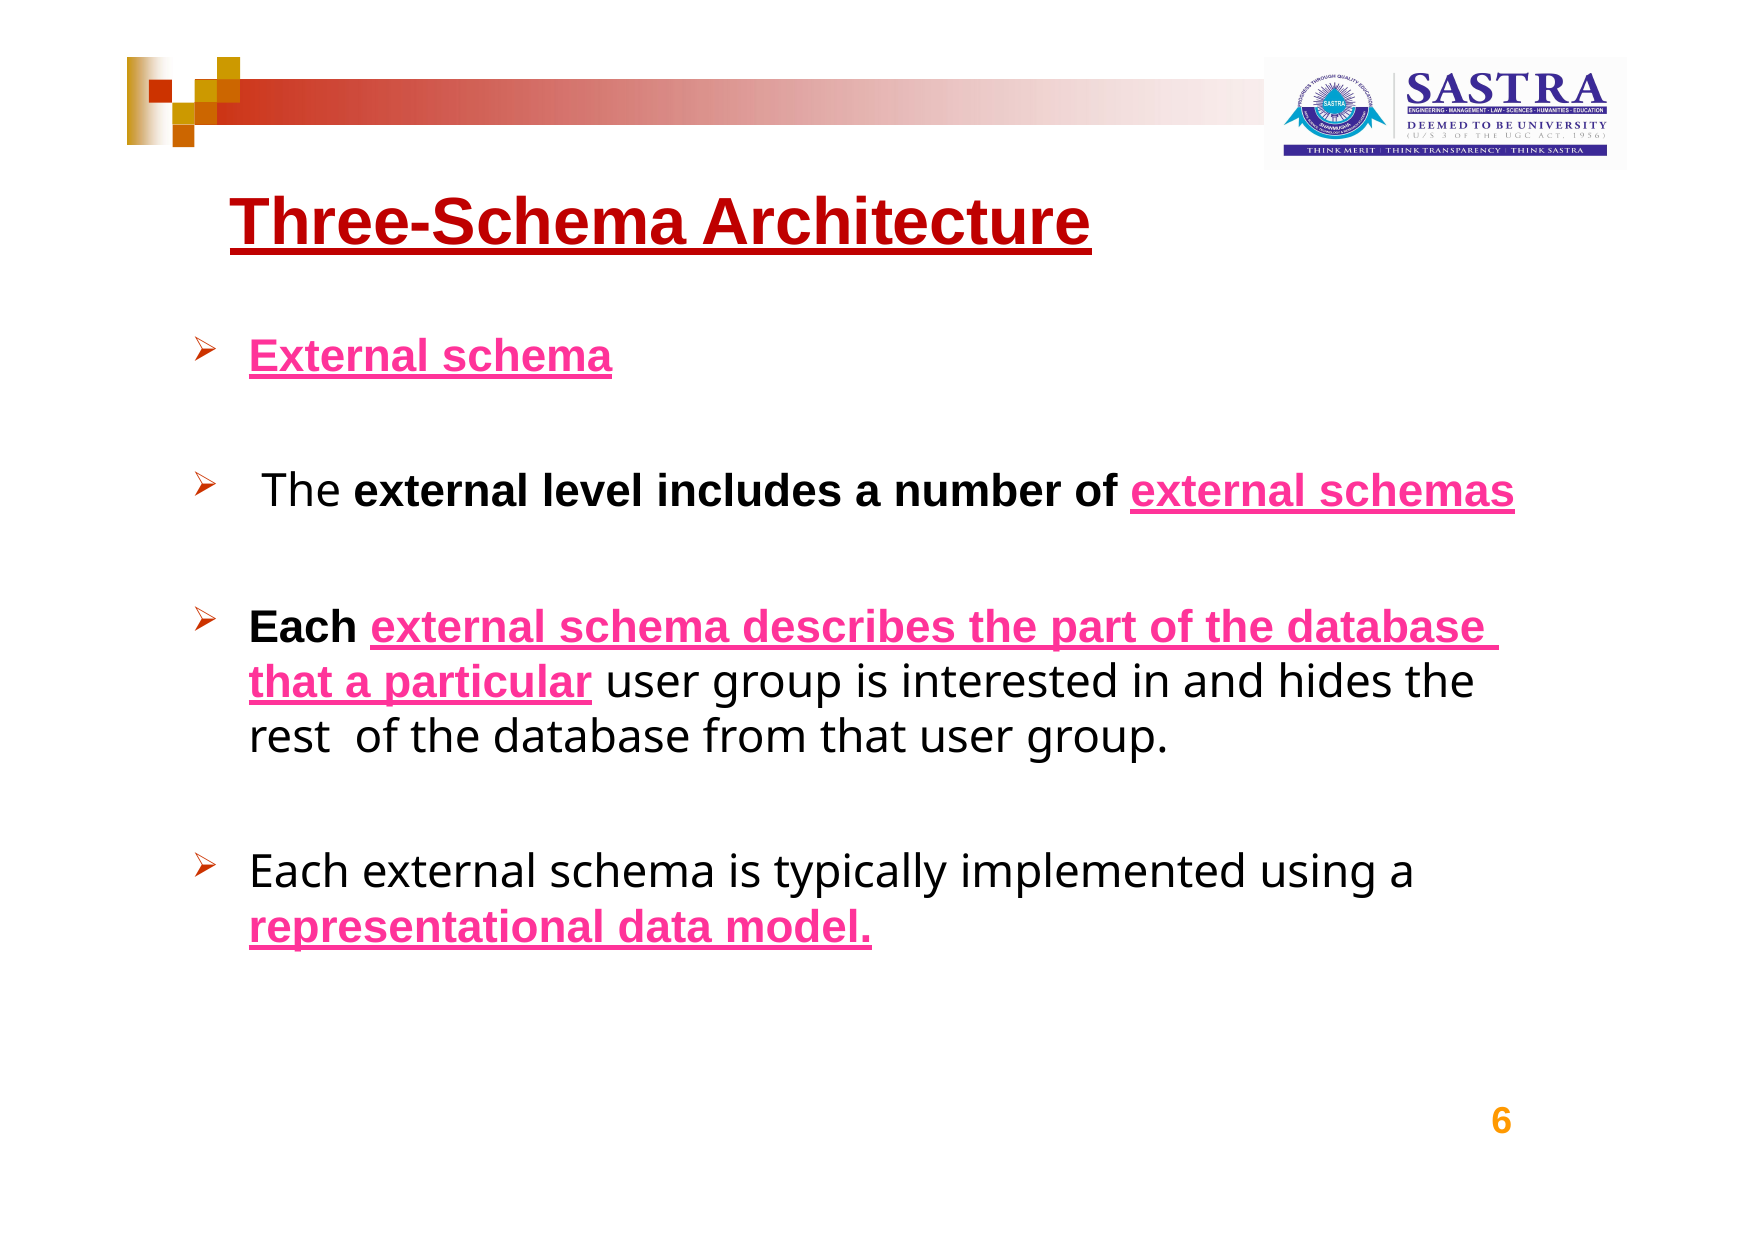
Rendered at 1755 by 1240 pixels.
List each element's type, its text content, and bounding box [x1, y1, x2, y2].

picture [217, 57, 1627, 170]
picture [127, 57, 173, 145]
text_box 6 [1485, 1097, 1519, 1142]
text_box External schema The external level includes a number of external schemas Each external schema describes the part of the database that a particular user group is interested in and hides the rest of the database from that user group. Each external schema is typically implemented using a representational data model. [189, 323, 1520, 952]
title Three-Schema Architecture [227, 175, 1099, 323]
